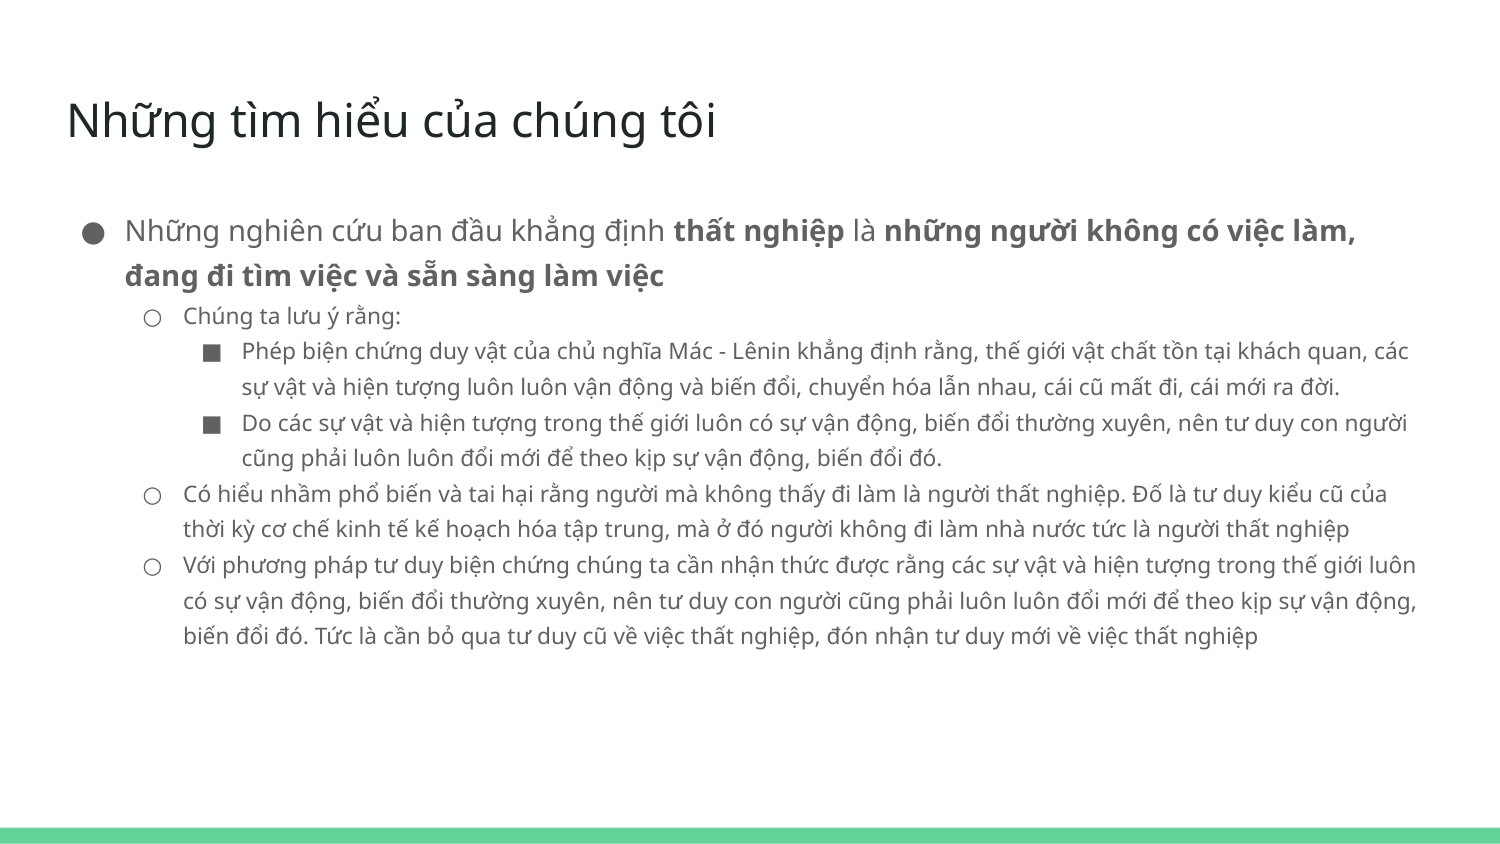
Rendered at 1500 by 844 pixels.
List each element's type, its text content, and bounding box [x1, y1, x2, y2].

list Những nghiên cứu ban đầu khẳng định thất nghiệp là những người không có việc làm, đang đi tìm việc và sẵn sàng làm việc Chúng ta lưu ý rằng: Phép biện chứng duy vật của chủ nghĩa Mác - Lênin khẳng định rằng, thế giới vật chất tồn tại khách quan, các sự vật và hiện tượng luôn luôn vận động và biến đổi, chuyển hóa lẫn nhau, cái cũ mất đi, cái mới ra đời. Do các sự vật và hiện tượng trong thế giới luôn có sự vận động, biến đổi thường xuyên, nên tư duy con người cũng phải luôn luôn đổi mới để theo kịp sự vận động, biến đổi đó. Có hiểu nhầm phổ biến và tai hại rằng người mà không thấy đi làm là người thất nghiệp. Đố là tư duy kiểu cũ của thời kỳ cơ chế kinh tế kế hoạch hóa tập trung, mà ở đó người không đi làm nhà nước tức là người thất nghiệp Với phương pháp tư duy biện chứng chúng ta cần nhận thức được rằng các sự vật và hiện tượng trong thế giới luôn có sự vận động, biến đổi thường xuyên, nên tư duy con người cũng phải luôn luôn đổi mới để theo kịp sự vận động, biến đổi đó. Tức là cần bỏ qua tư duy cũ về việc thất nghiệp, đón nhận tư duy mới về việc thất nghiệp [51, 189, 1449, 750]
title Những tìm hiểu của chúng tôi [51, 72, 1449, 167]
